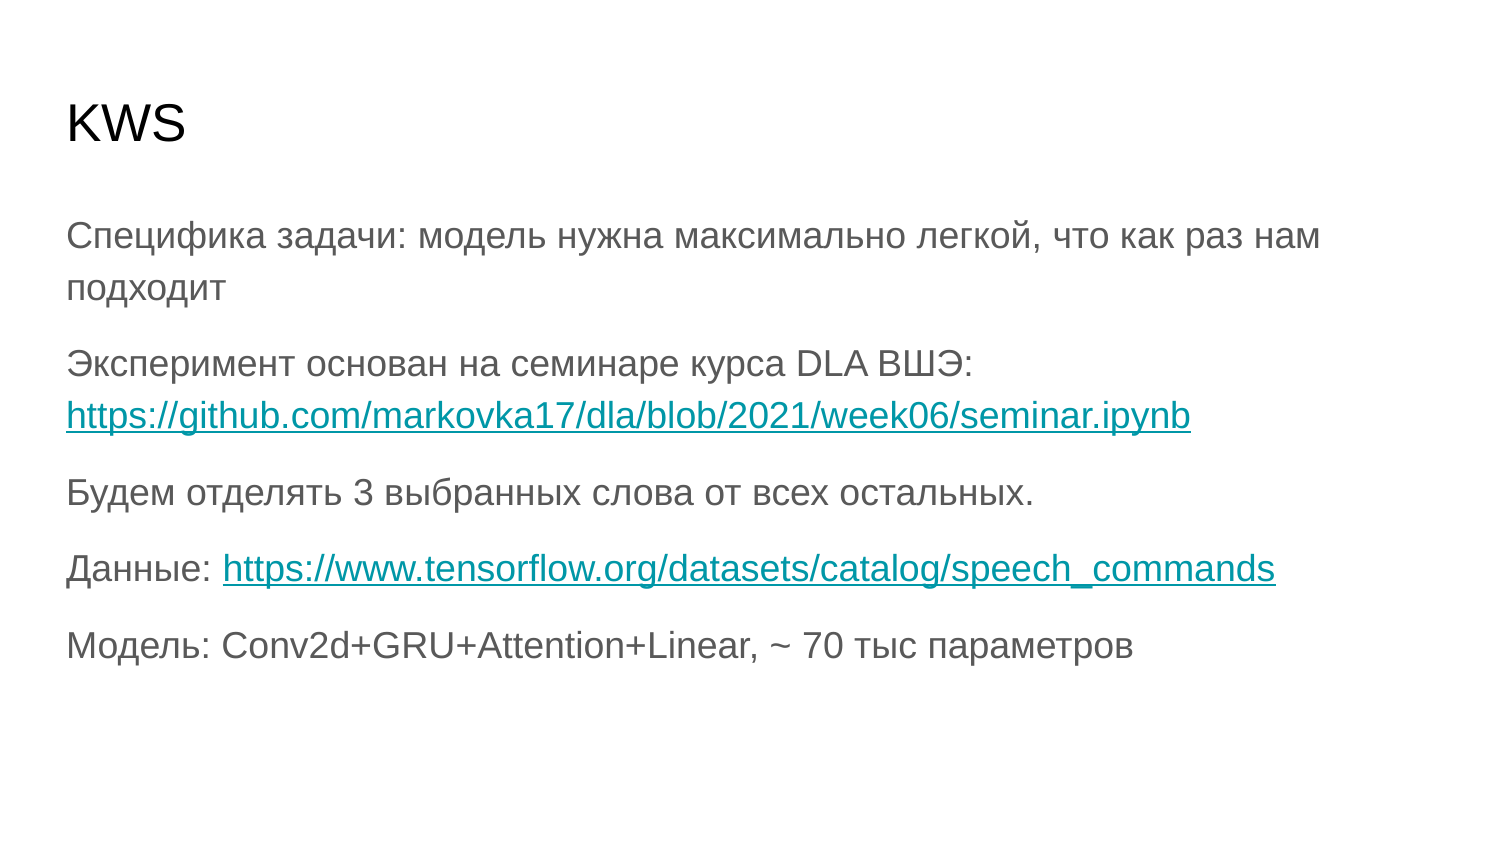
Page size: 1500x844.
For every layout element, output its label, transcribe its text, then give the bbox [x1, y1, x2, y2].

list Специфика задачи: модель нужна максимально легкой, что как раз нам подходит Эксперимент основан на семинаре курса DLA ВШЭ: https://github.com/markovka17/dla/blob/2021/week06/seminar.ipynb Будем отделять 3 выбранных слова от всех остальных. Данные: https://www.tensorflow.org/datasets/catalog/speech_commands Модель: Conv2d+GRU+Attention+Linear, ~ 70 тыс параметров [51, 189, 1449, 750]
title KWS [51, 72, 1449, 167]
